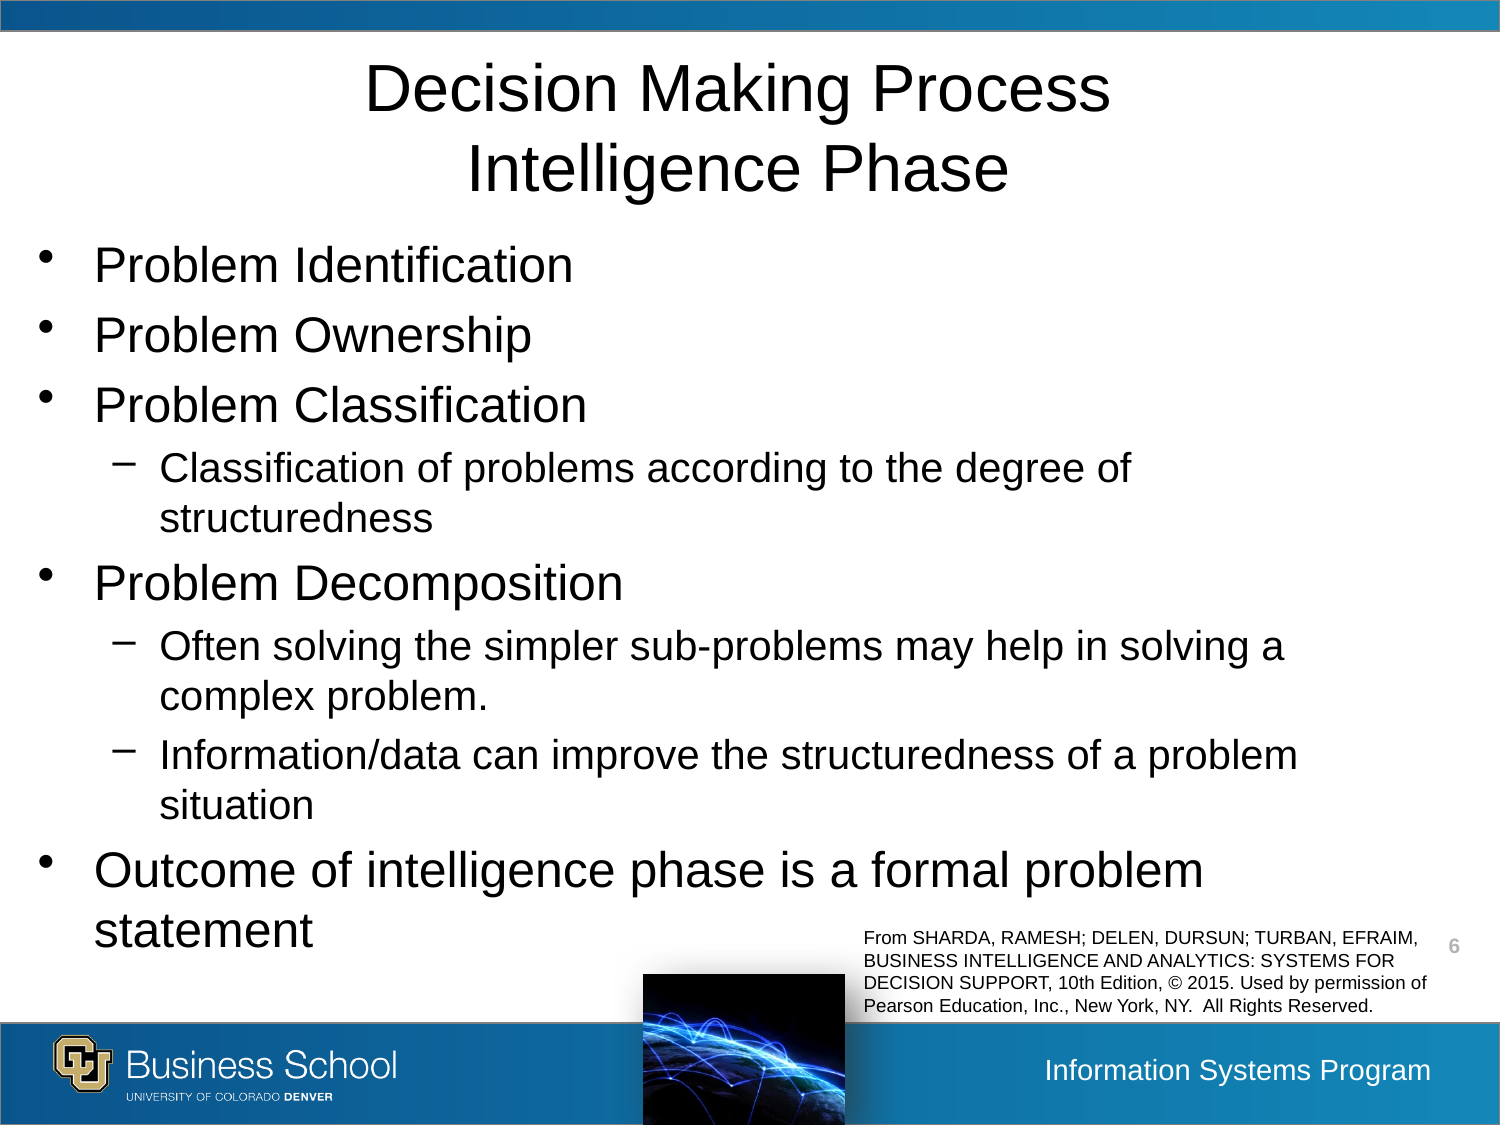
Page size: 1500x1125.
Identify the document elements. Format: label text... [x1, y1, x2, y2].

picture [53, 1034, 396, 1101]
list Problem Identification Problem Ownership Problem Classification Classification of problems according to the degree of structuredness Problem Decomposition Often solving the simpler sub-problems may help in solving a complex problem. Information/data can improve the structuredness of a problem situation Outcome of intelligence phase is a formal problem statement [22, 224, 1427, 1013]
text_box From SHARDA, RAMESH; DELEN, DURSUN; TURBAN, EFRAIM, BUSINESS INTELLIGENCE AND ANALYTICS: SYSTEMS FOR DECISION SUPPORT, 10th Edition, © 2015. Used by permission of Pearson Education, Inc., New York, NY. All Rights Reserved. [848, 918, 1499, 1024]
picture [643, 1013, 845, 1125]
title Decision Making Process Intelligence Phase [50, 37, 1427, 213]
